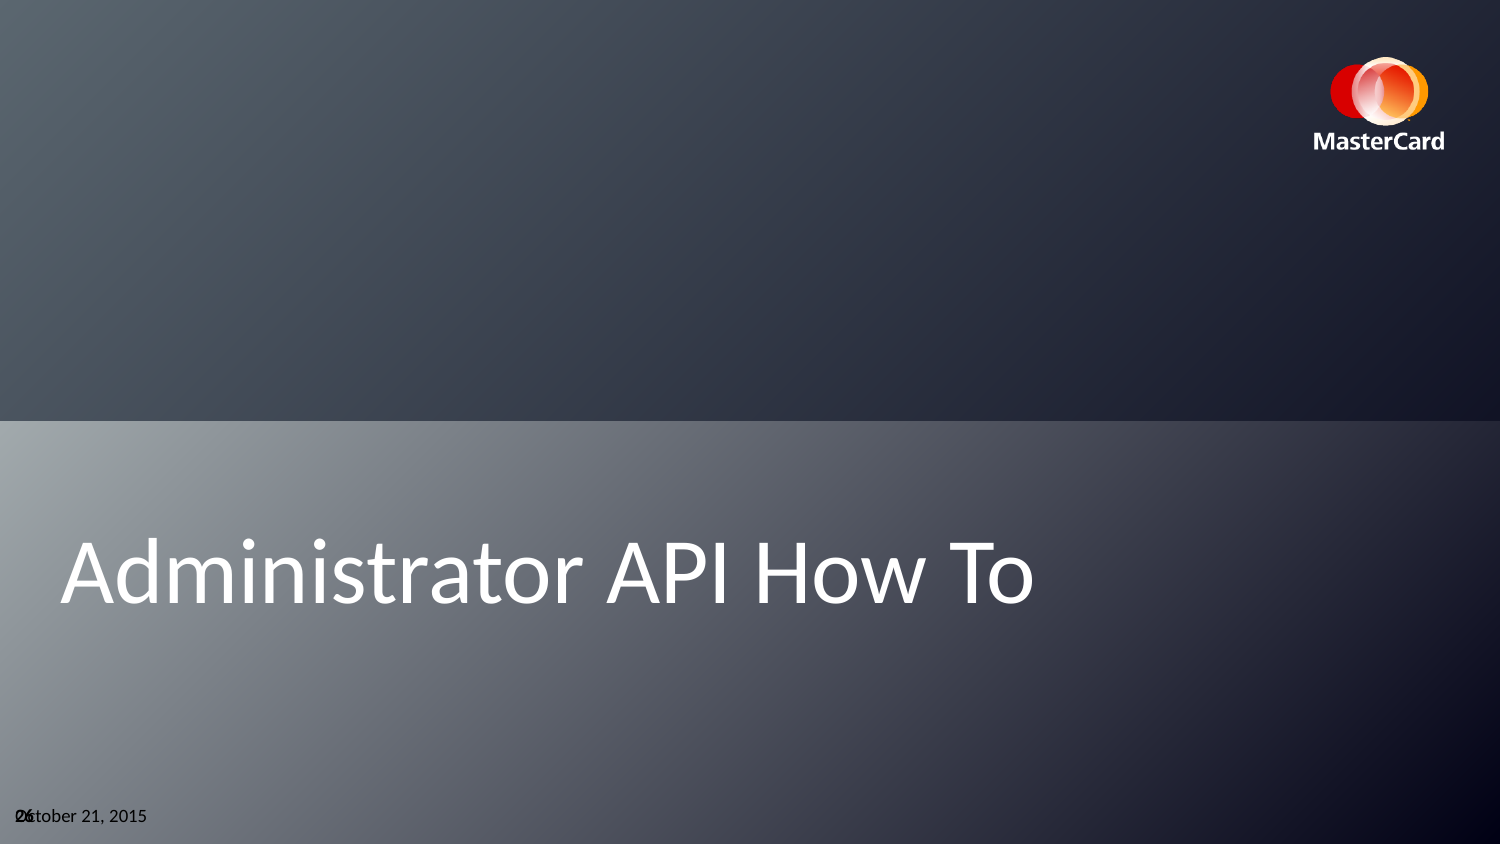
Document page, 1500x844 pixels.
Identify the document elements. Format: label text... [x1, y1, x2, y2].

picture [1314, 57, 1444, 150]
slide_number 26 [0, 804, 57, 826]
title Administrator API How To [44, 522, 1222, 631]
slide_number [57, 804, 176, 826]
